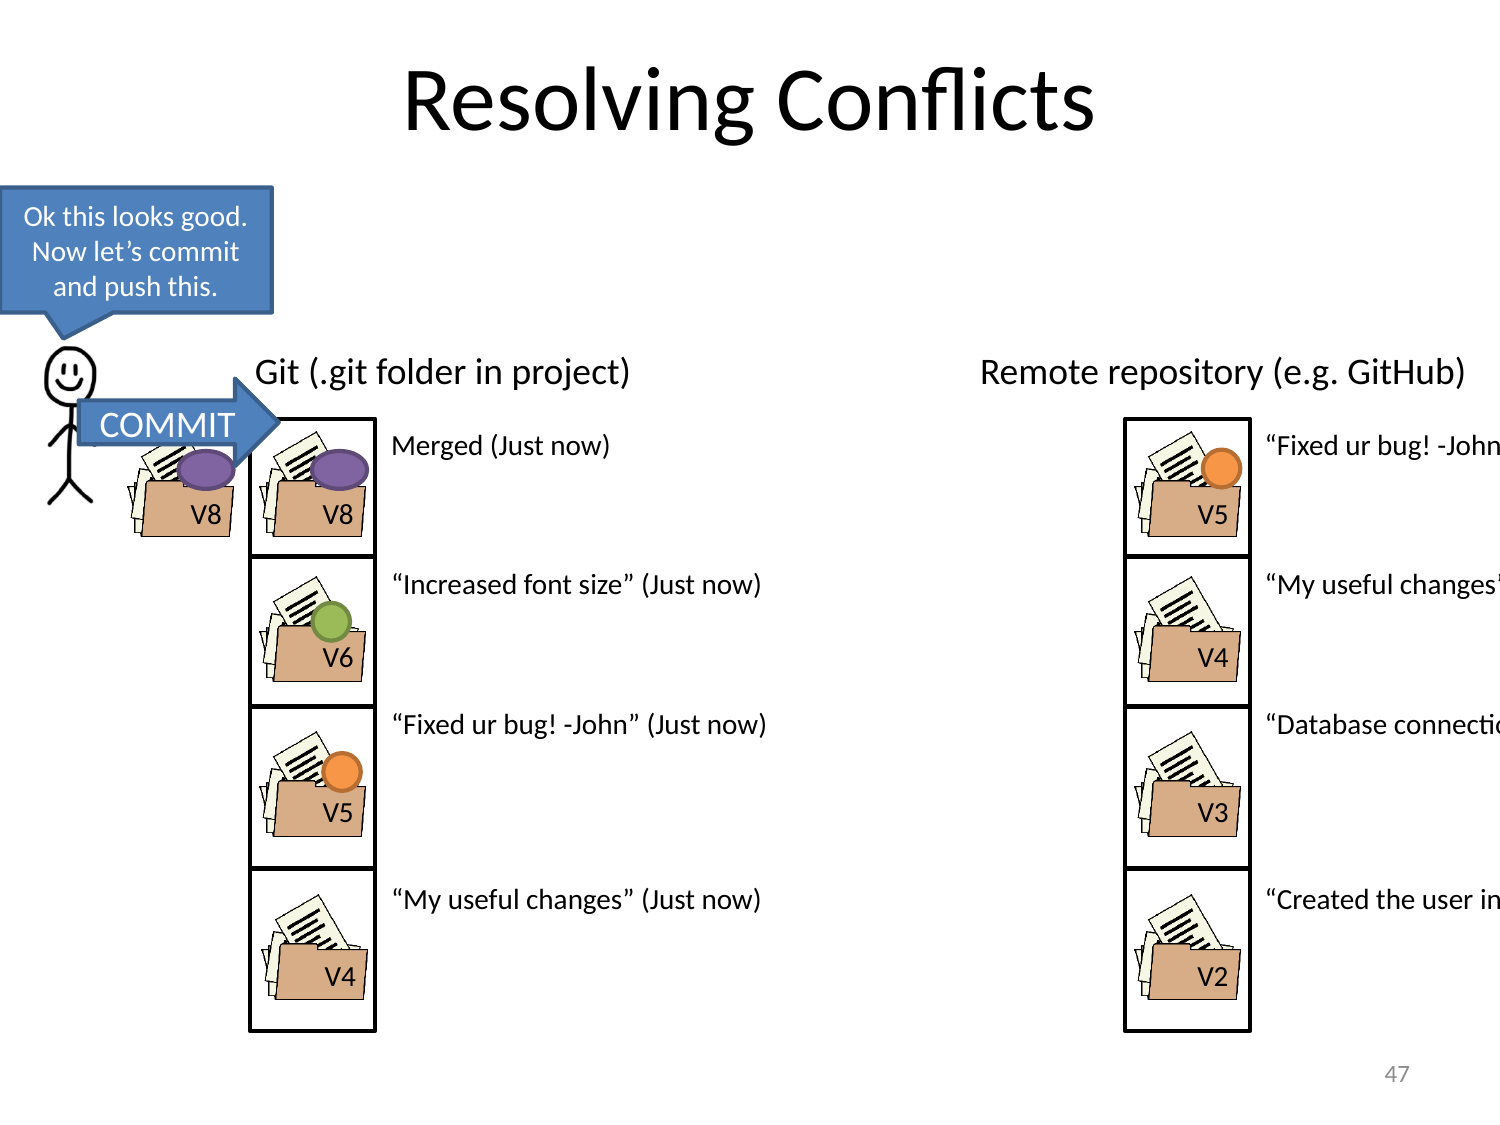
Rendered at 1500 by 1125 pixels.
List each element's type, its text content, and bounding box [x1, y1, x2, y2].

text_box Remote repository (e.g. GitHub) [965, 340, 1482, 400]
picture [261, 894, 368, 1001]
title Resolving Conflicts [0, 0, 1500, 188]
text_box [1123, 711, 1249, 871]
text_box Ok this looks good. Now let’s commit and push this. [0, 185, 274, 335]
text_box COMMIT [109, 376, 281, 467]
text_box [1123, 561, 1249, 709]
slide_number 47 [1074, 1042, 1425, 1103]
text_box [1123, 417, 1252, 559]
picture [1134, 575, 1241, 682]
picture [127, 430, 234, 537]
text_box Merged (Just now) “Increased font size” (Just now) “Fixed ur bug! -John” (Just now) “My useful changes” (Just now) [376, 418, 783, 993]
text_box Git (.git folder in project) [239, 340, 647, 400]
picture [37, 337, 105, 513]
picture [1134, 430, 1241, 537]
picture [1134, 730, 1241, 837]
picture [259, 730, 366, 837]
text_box [248, 557, 376, 709]
text_box [1123, 874, 1249, 1033]
text_box [248, 707, 376, 871]
picture [1133, 894, 1241, 1001]
text_box [248, 417, 377, 559]
text_box [248, 869, 377, 1033]
text_box “Fixed ur bug! -John” (Just now) “My useful changes” (Just now) “Database connection works” (Today) “Created the user interface” (Yesterday) [1249, 418, 1500, 1098]
picture [259, 430, 366, 537]
picture [259, 575, 366, 682]
